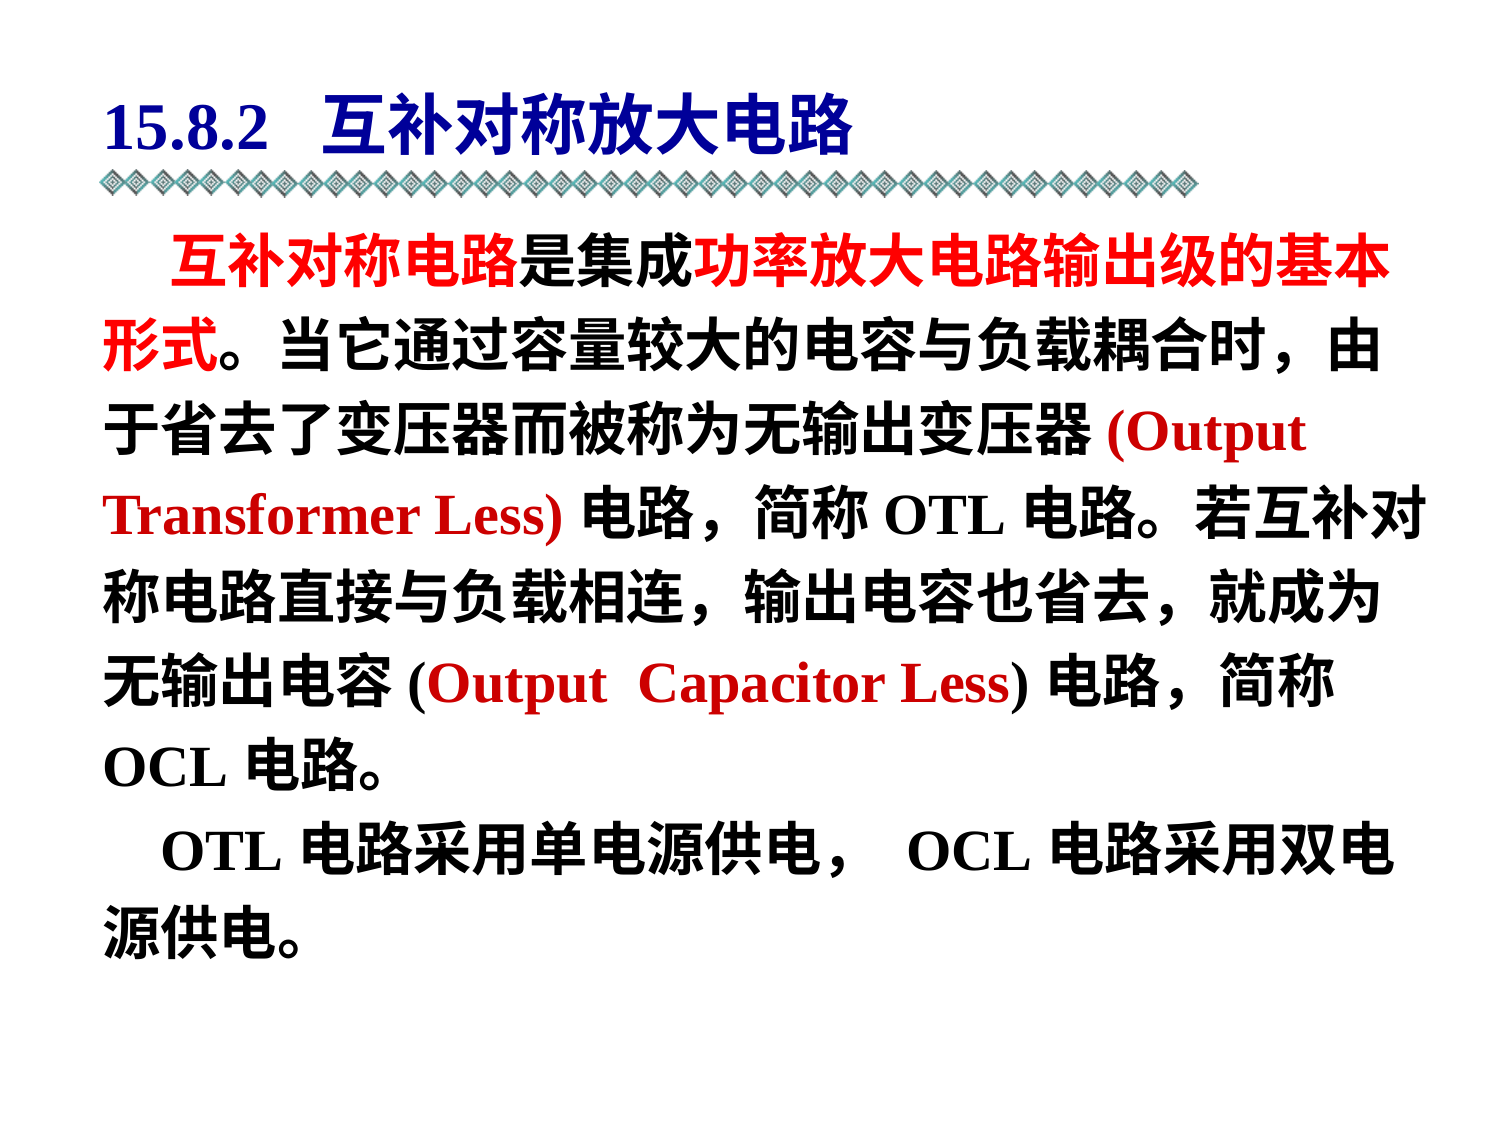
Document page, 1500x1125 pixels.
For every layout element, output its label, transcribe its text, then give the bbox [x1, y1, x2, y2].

text_box 互补对称电路是集成功率放大电路输出级的基本形式。当它通过容量较大的电容与负载耦合时，由于省去了变压器而被称为无输出变压器(Output Transformer Less)电路，简称OTL电路。若互补对称电路直接与负载相连，输出电容也省去，就成为无输出电容(Output Capacitor Less)电路，简称OCL电路。 OTL电路采用单电源供电， OCL电路采用双电源供电。 [87, 202, 1450, 974]
title 15.8.2 互补对称放大电路 [87, 75, 1063, 188]
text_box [99, 168, 1199, 198]
